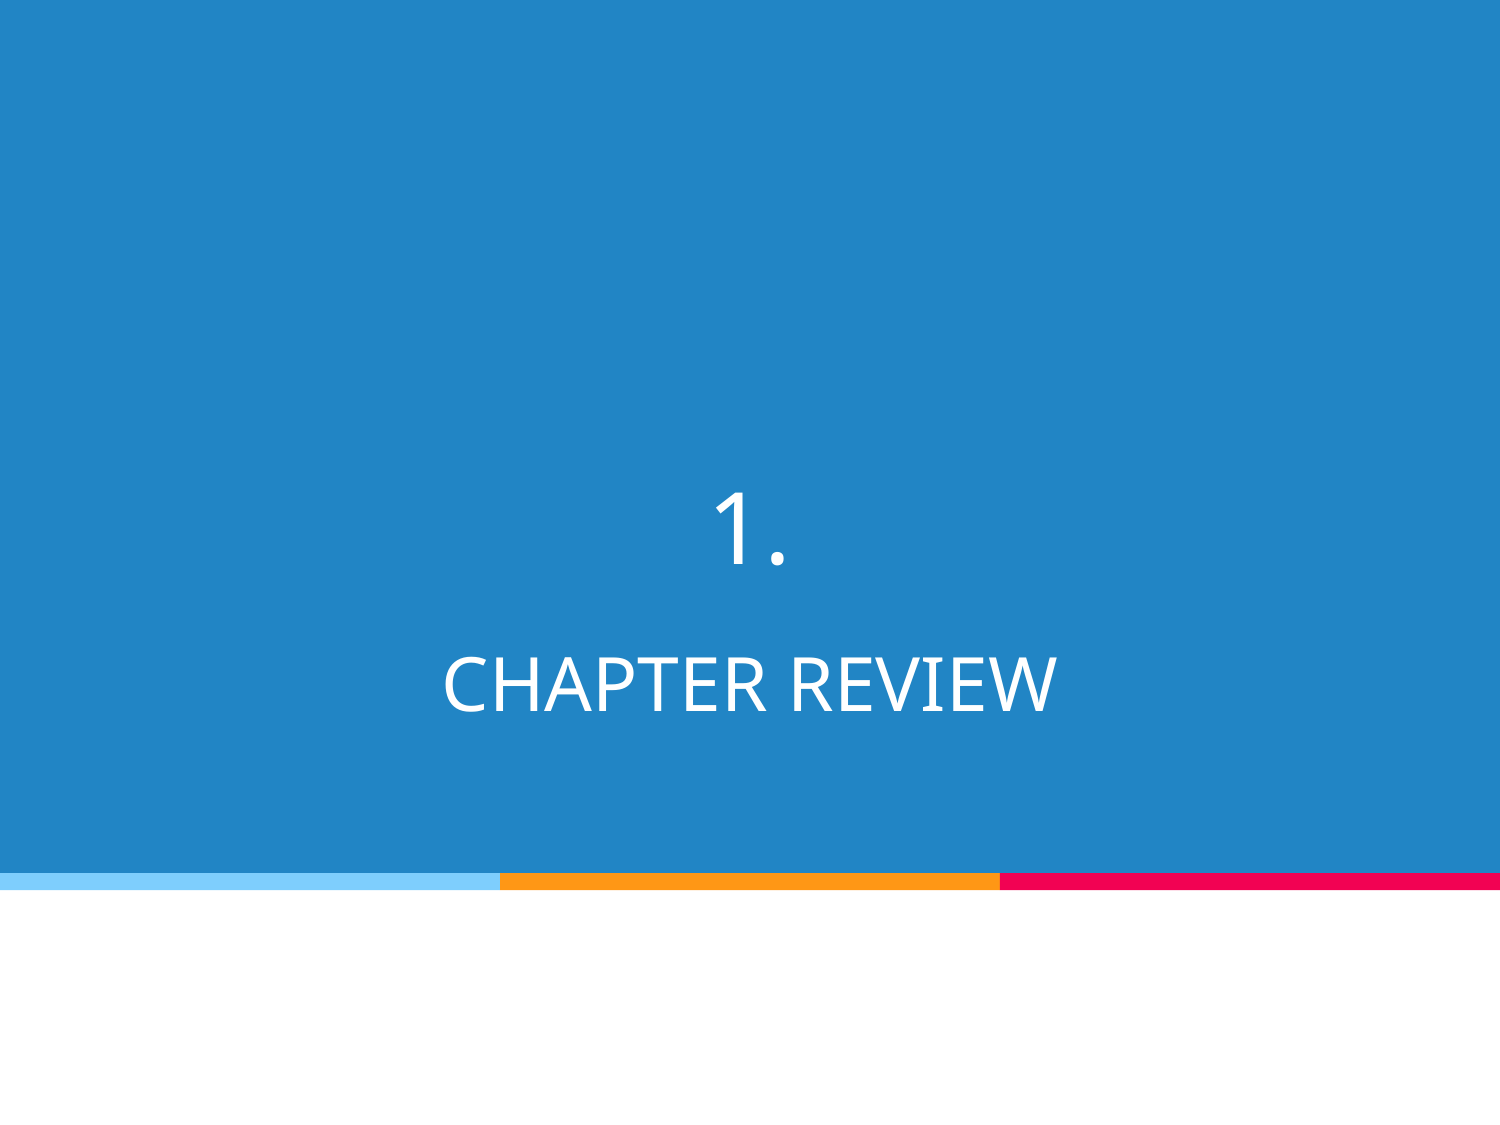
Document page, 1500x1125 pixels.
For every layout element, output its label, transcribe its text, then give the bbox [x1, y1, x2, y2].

subtitle CHAPTER REVIEW [112, 621, 1388, 793]
title 1. [112, 346, 1388, 600]
